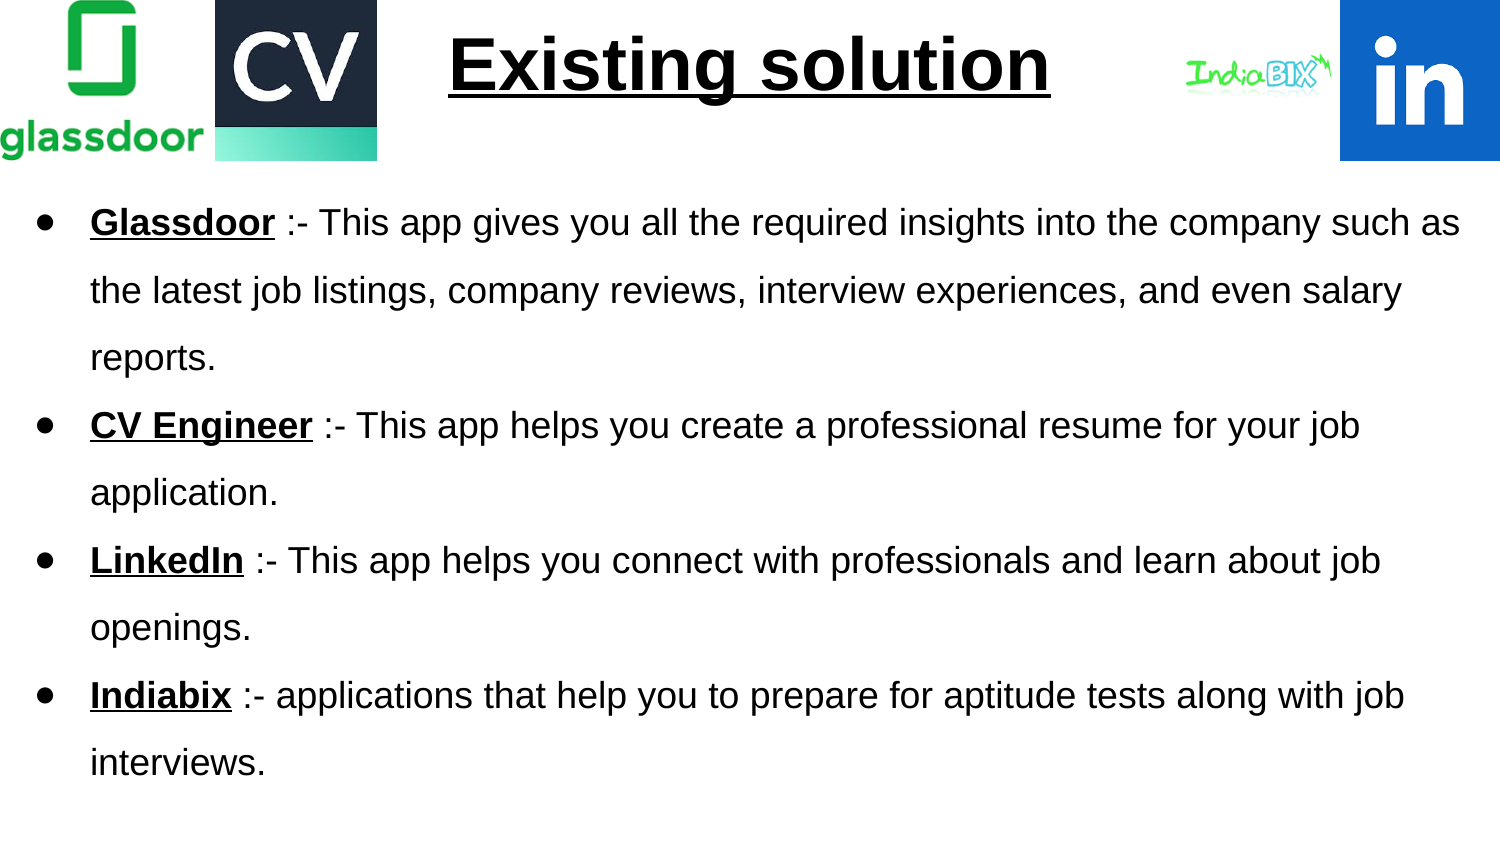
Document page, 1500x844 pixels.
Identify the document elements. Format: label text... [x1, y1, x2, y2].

title Existing solution [377, 0, 1176, 94]
title Existing solution [204, 0, 213, 94]
picture [0, 0, 204, 161]
list Glassdoor :- This app gives you all the required insights into the company such as the latest job listings, company reviews, interview experiences, and even salary reports. CV Engineer :- This app helps you create a professional resume for your job application. LinkedIn :- This app helps you connect with professionals and learn about job openings. Indiabix :- applications that help you to prepare for aptitude tests along with job interviews. [0, 160, 1500, 844]
picture [1178, 0, 1500, 161]
picture [215, 0, 377, 161]
